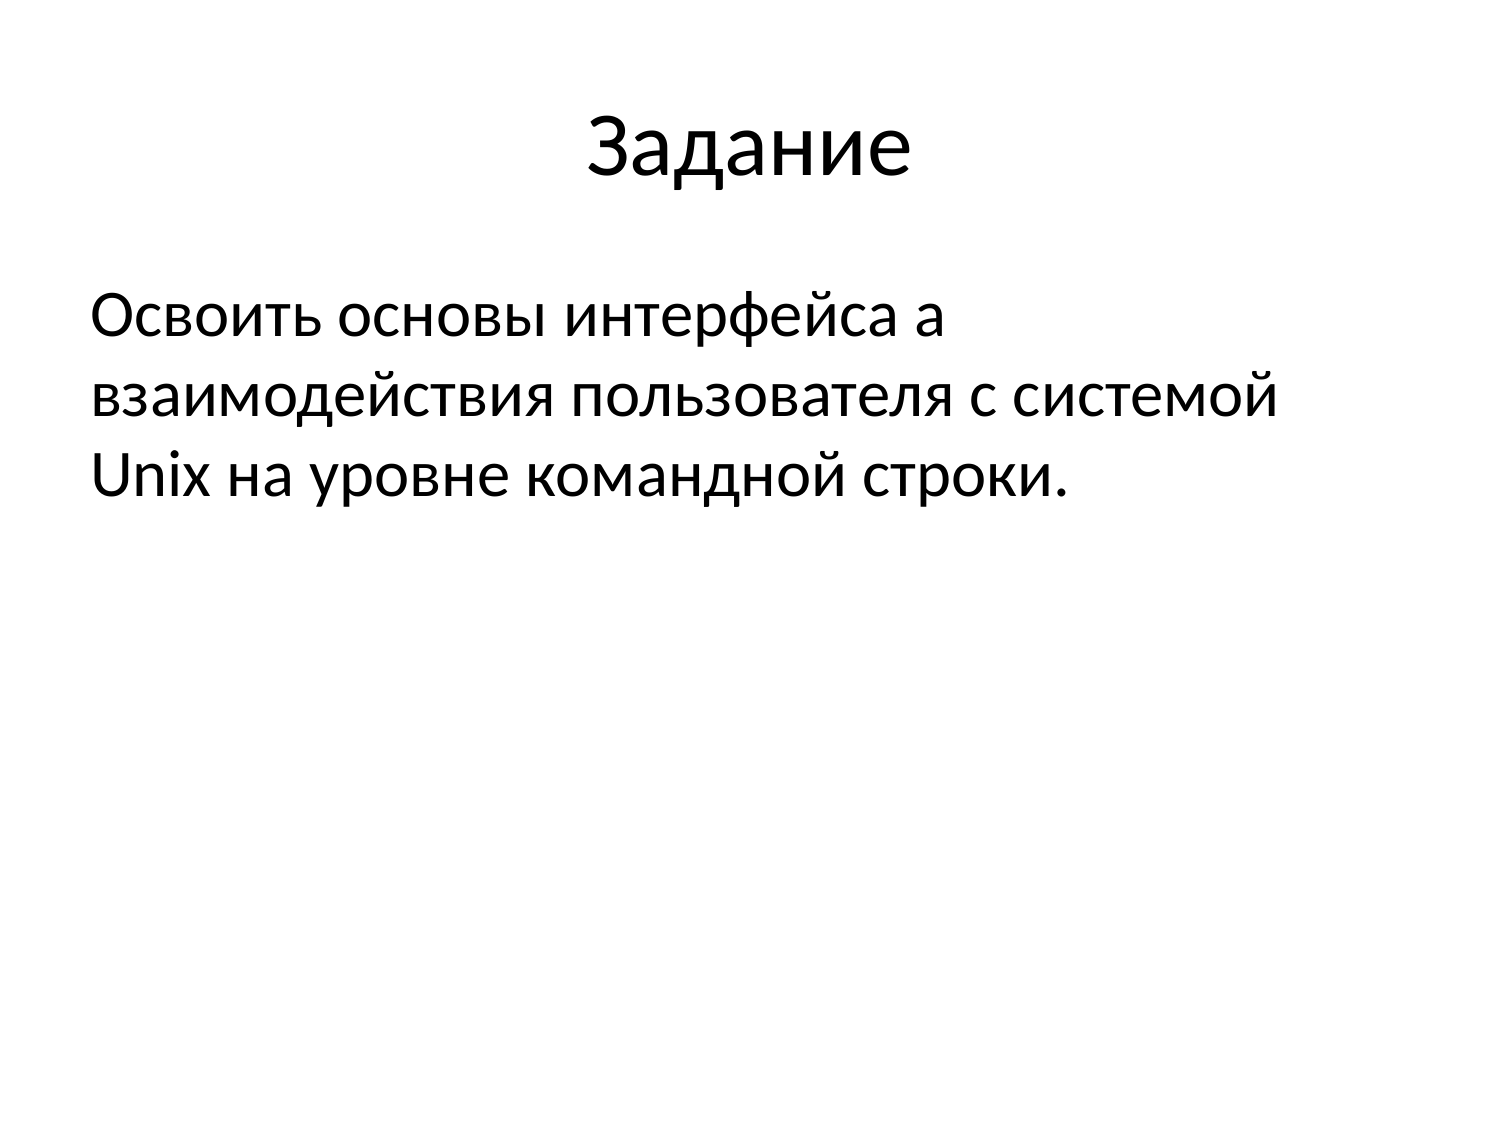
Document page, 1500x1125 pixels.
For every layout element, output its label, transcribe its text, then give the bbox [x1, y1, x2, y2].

list Освоить основы интерфейса а взаимодействия пользователя с системой Unix на уровне командной строки. [75, 262, 1425, 1005]
title Задание [75, 45, 1425, 233]
